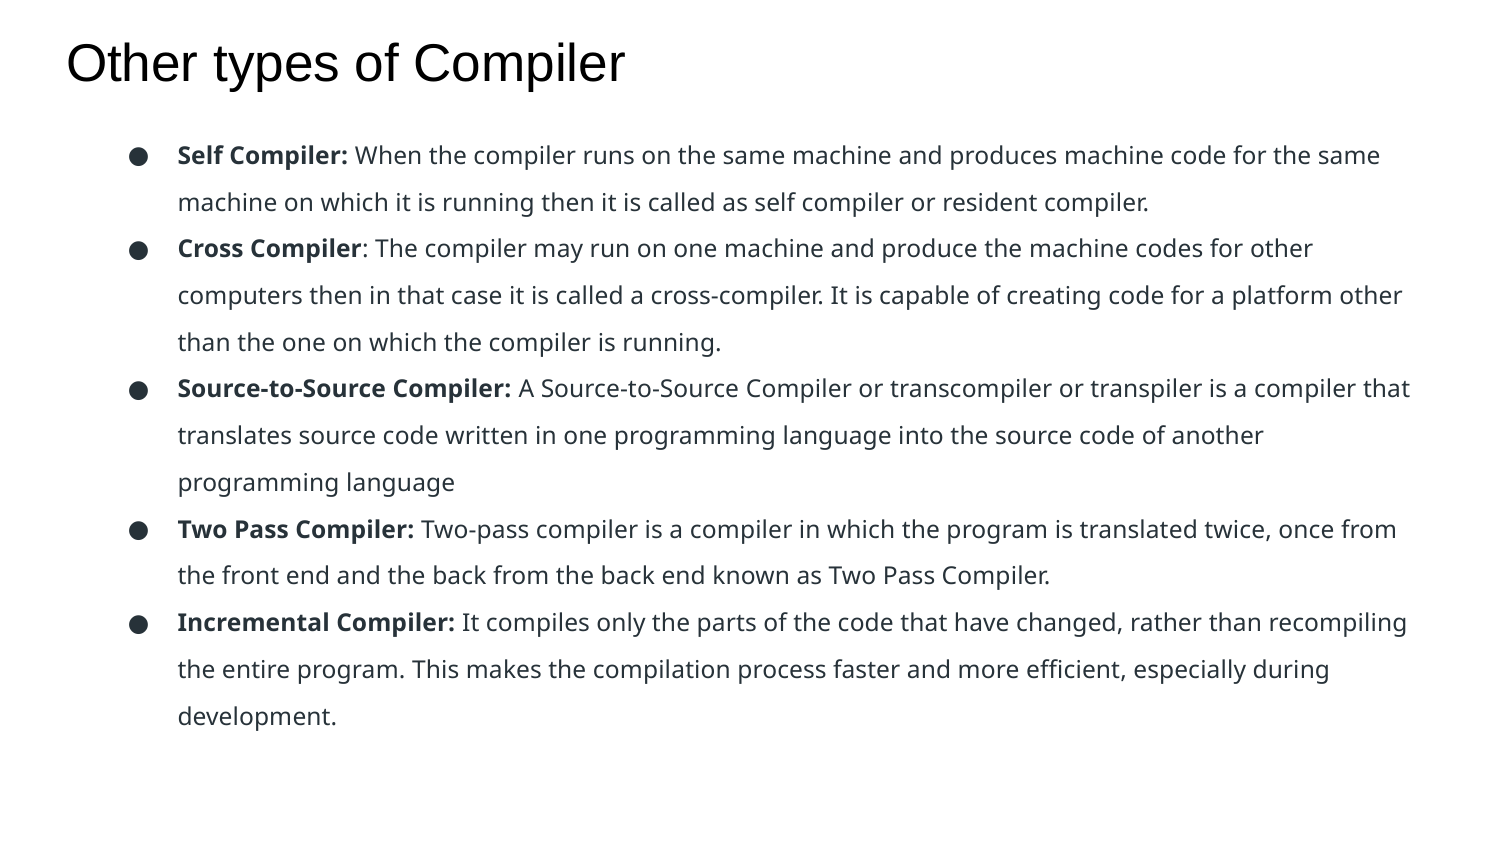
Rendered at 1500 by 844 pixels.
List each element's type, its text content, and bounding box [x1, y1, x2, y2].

title Other types of Compiler [51, 13, 1449, 107]
list Self Compiler: When the compiler runs on the same machine and produces machine code for the same machine on which it is running then it is called as self compiler or resident compiler. Cross Compiler: The compiler may run on one machine and produce the machine codes for other computers then in that case it is called a cross-compiler. It is capable of creating code for a platform other than the one on which the compiler is running. Source-to-Source Compiler: A Source-to-Source Compiler or transcompiler or transpiler is a compiler that translates source code written in one programming language into the source code of another programming language Two Pass Compiler: Two-pass compiler is a compiler in which the program is translated twice, once from the front end and the back from the back end known as Two Pass Compiler. Incremental Compiler: It compiles only the parts of the code that have changed, rather than recompiling the entire program. This makes the compilation process faster and more efficient, especially during development. [51, 107, 1449, 750]
